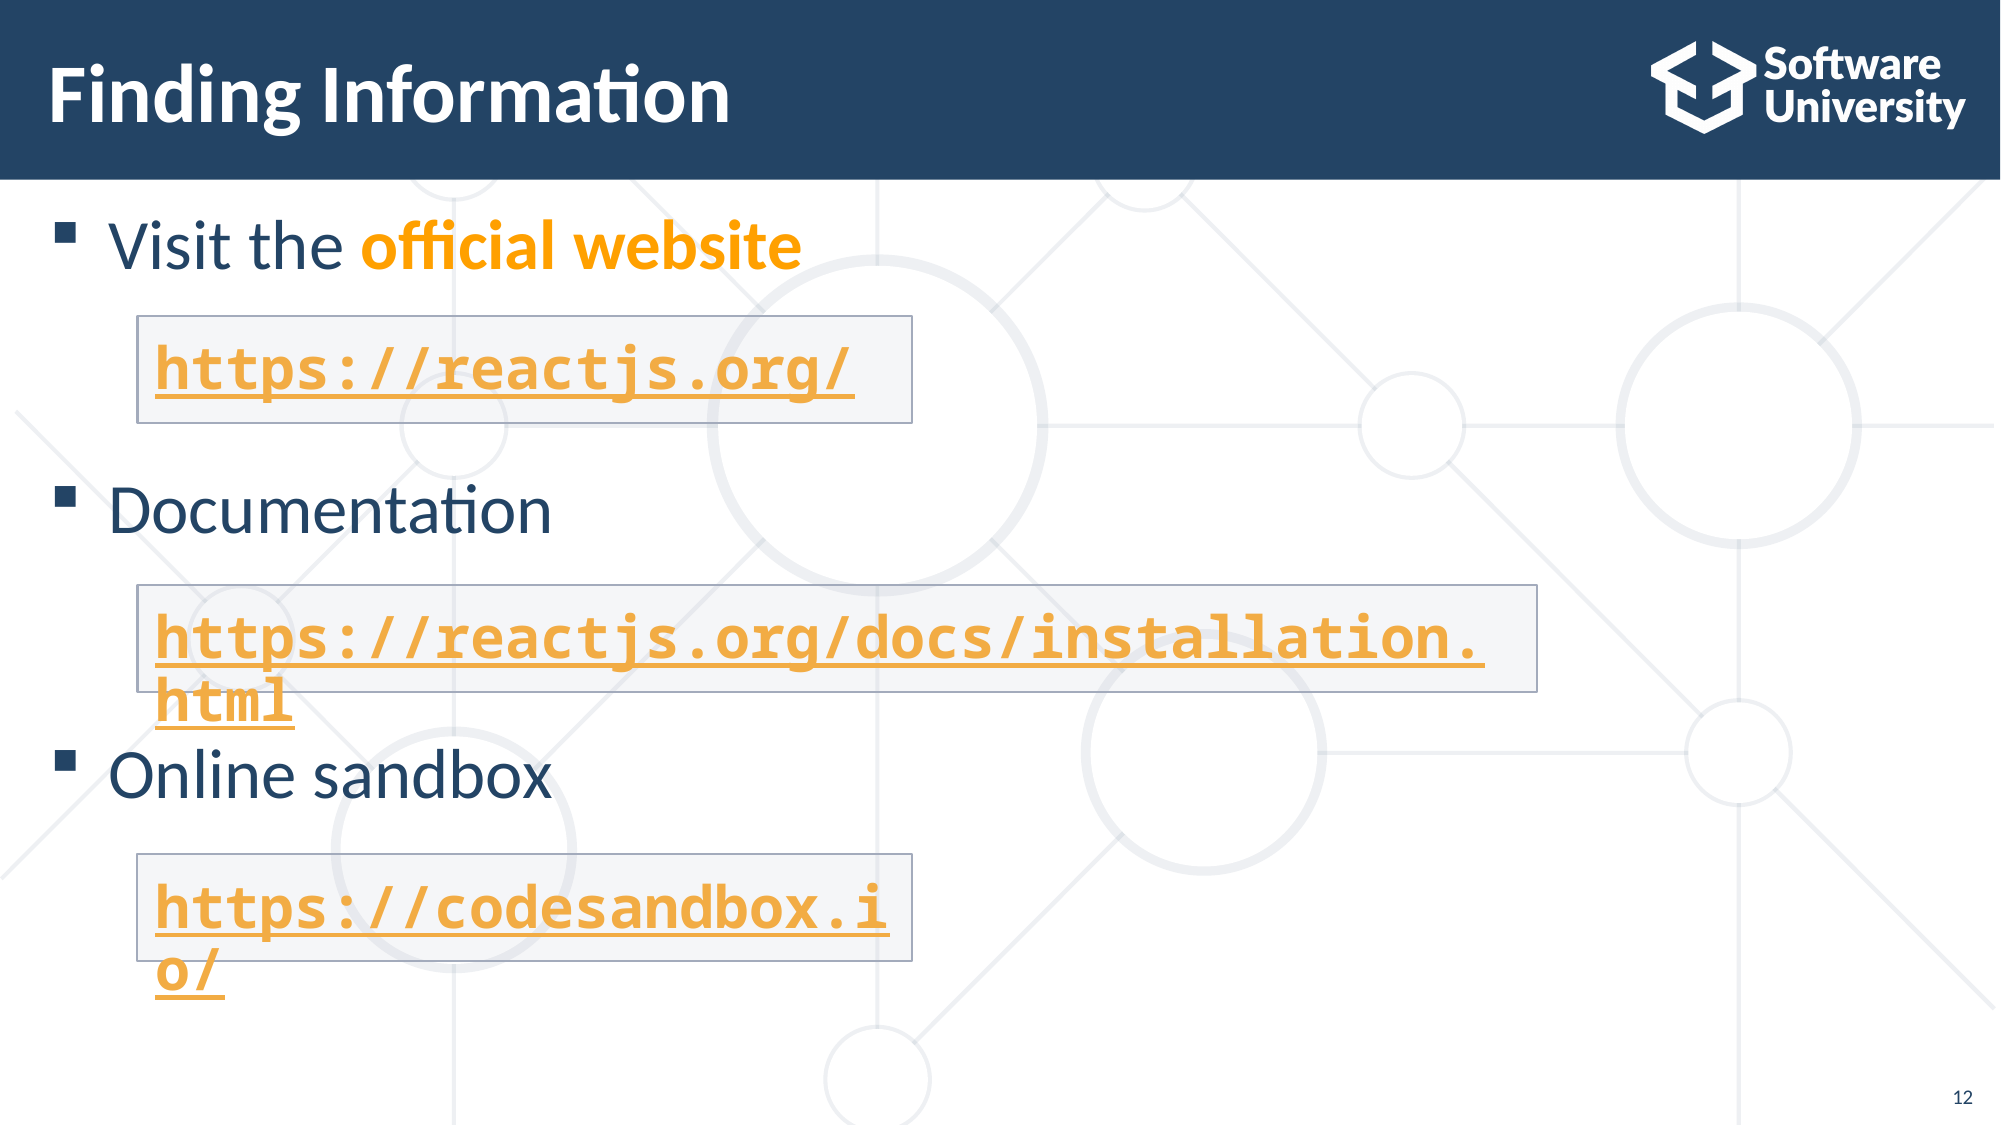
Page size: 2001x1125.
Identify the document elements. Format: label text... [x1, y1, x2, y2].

text_box https://codesandbox.io/ [137, 854, 913, 961]
picture [1651, 41, 1966, 134]
title Finding Information [31, 16, 1625, 162]
text_box https://reactjs.org/docs/installation.html [137, 584, 1538, 692]
list Visit the official website Documentation Online sandbox [31, 188, 1968, 1103]
text_box https://reactjs.org/ [137, 315, 913, 423]
slide_number 12 [1927, 1067, 1989, 1117]
